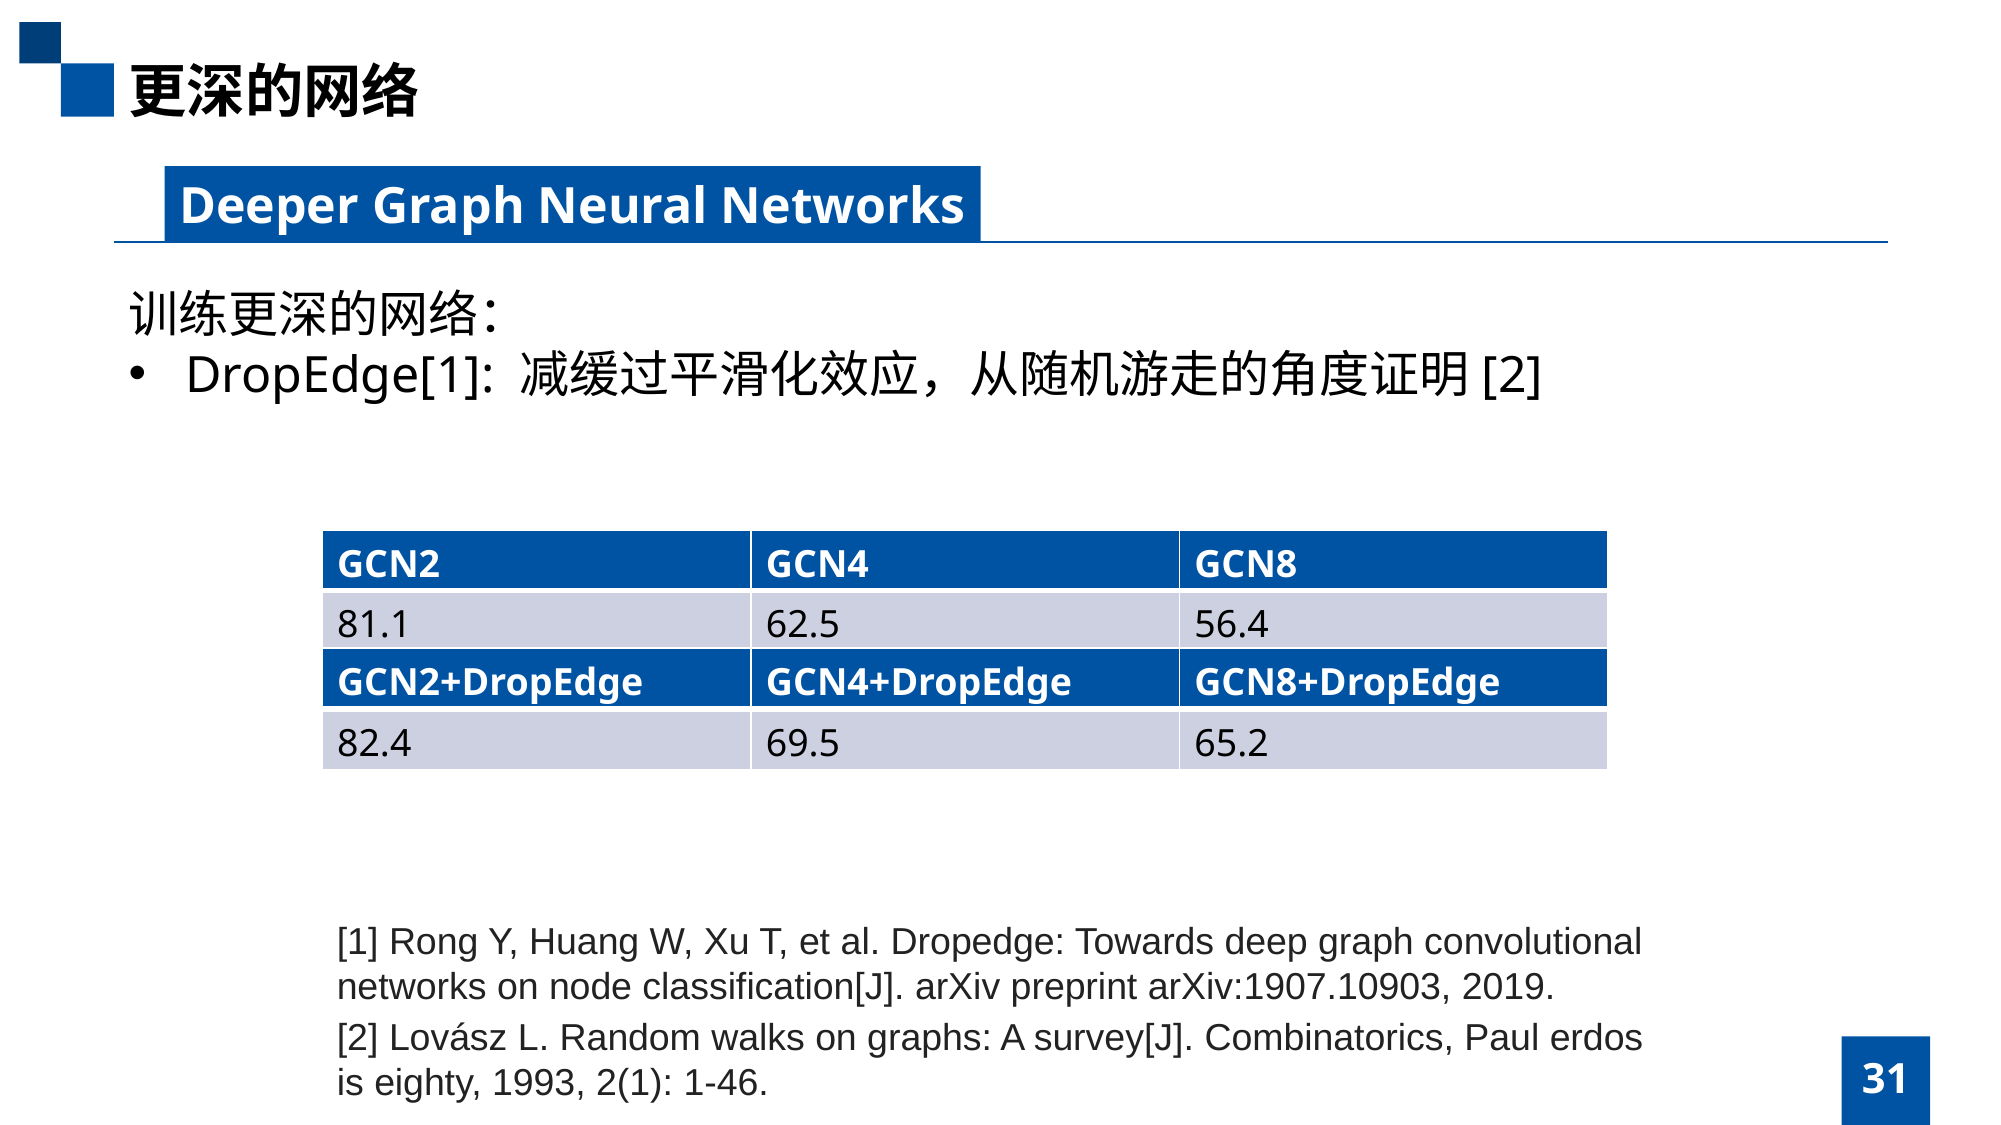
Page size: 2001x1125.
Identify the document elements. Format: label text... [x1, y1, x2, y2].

table_cell 62.5 [752, 593, 1179, 647]
table_cell 82.4 [323, 712, 750, 769]
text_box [113, 166, 1888, 242]
table_cell 56.4 [1180, 593, 1607, 647]
table_cell 81.1 [323, 593, 750, 647]
slide_number 31 [1771, 1050, 2000, 1111]
table_header GCN8+DropEdge [1180, 649, 1607, 706]
table_header GCN2+DropEdge [323, 649, 750, 706]
text_box 训练更深的网络： DropEdge[1]: 减缓过平滑化效应，从随机游走的角度证明[2] [113, 274, 1888, 770]
table_header GCN4+DropEdge [752, 649, 1179, 706]
table_cell 69.5 [752, 712, 1179, 769]
table_header GCN2 [323, 531, 750, 588]
table_header GCN8 [1180, 531, 1607, 588]
text_box 更深的网络 [113, 47, 1886, 132]
table_cell 65.2 [1180, 712, 1607, 769]
table_header GCN4 [752, 531, 1179, 588]
text_box [2] Lovász L. Random walks on graphs: A survey[J]. Combinatorics, Paul erdos is eighty, 1993, 2(1): 1-46. [322, 1015, 1684, 1111]
text_box [1] Rong Y, Huang W, Xu T, et al. Dropedge: Towards deep graph convolutional networks on node classification[J]. arXiv preprint arXiv:1907.10903, 2019. [322, 909, 1712, 1015]
